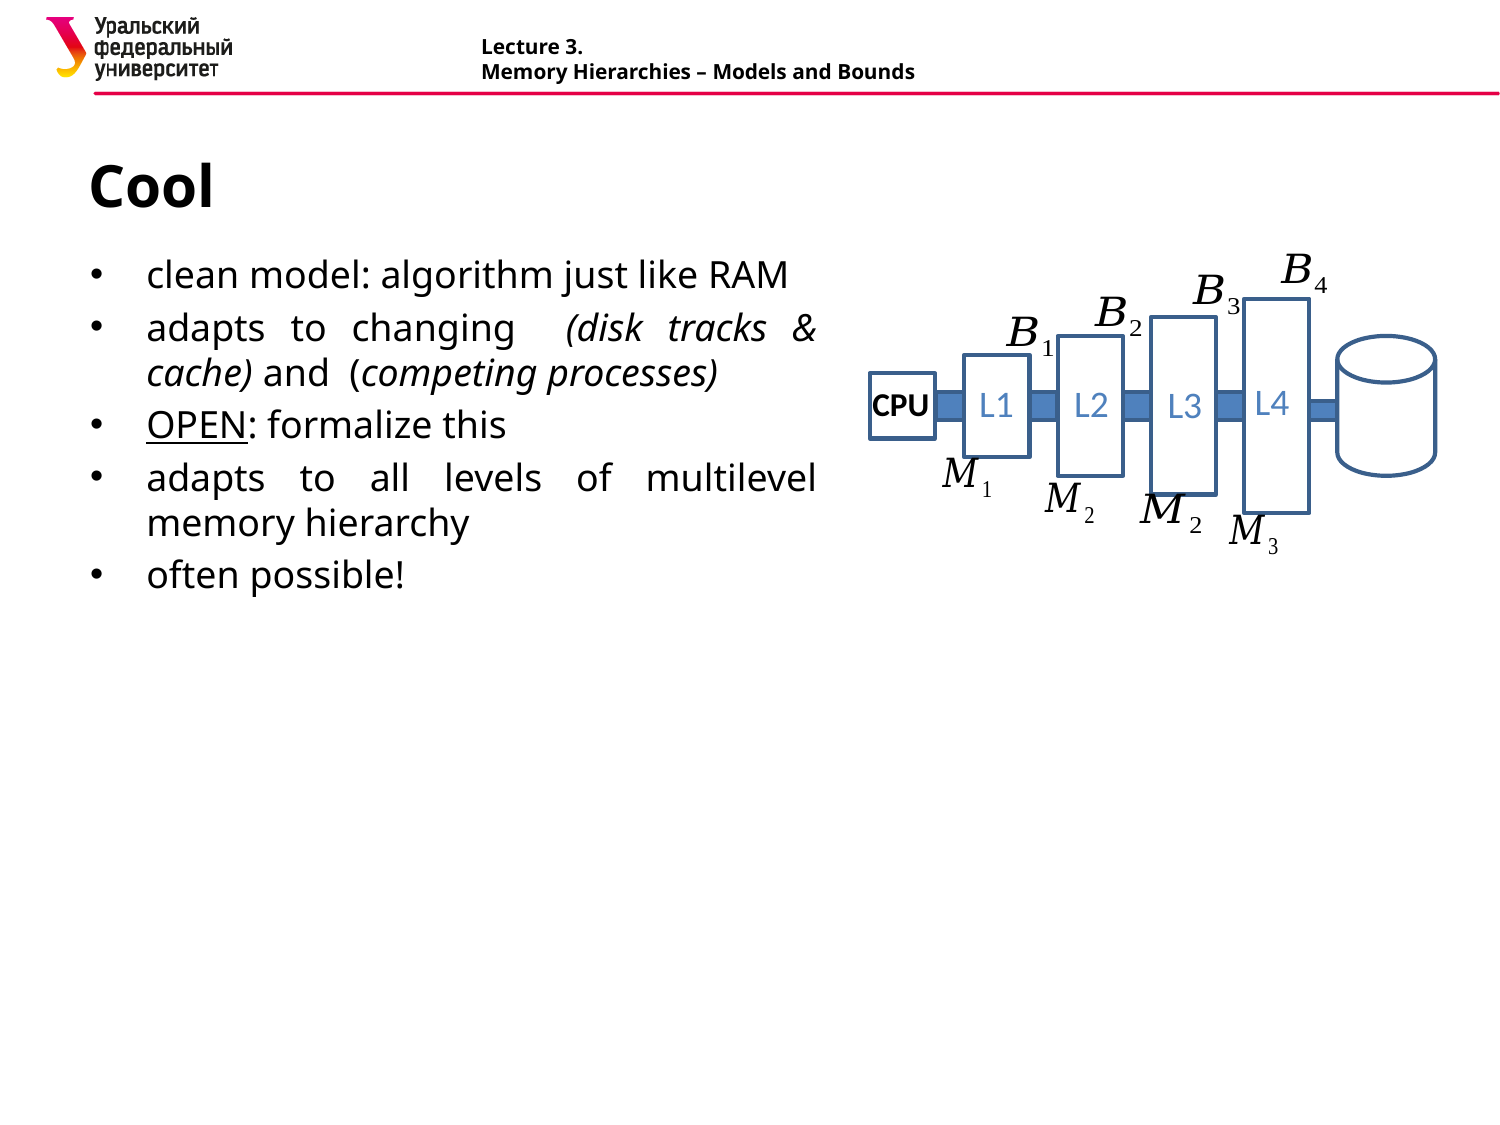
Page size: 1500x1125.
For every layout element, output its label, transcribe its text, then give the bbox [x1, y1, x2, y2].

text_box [856, 247, 1436, 560]
picture [0, 0, 1500, 103]
text_box Cool [88, 149, 1436, 220]
